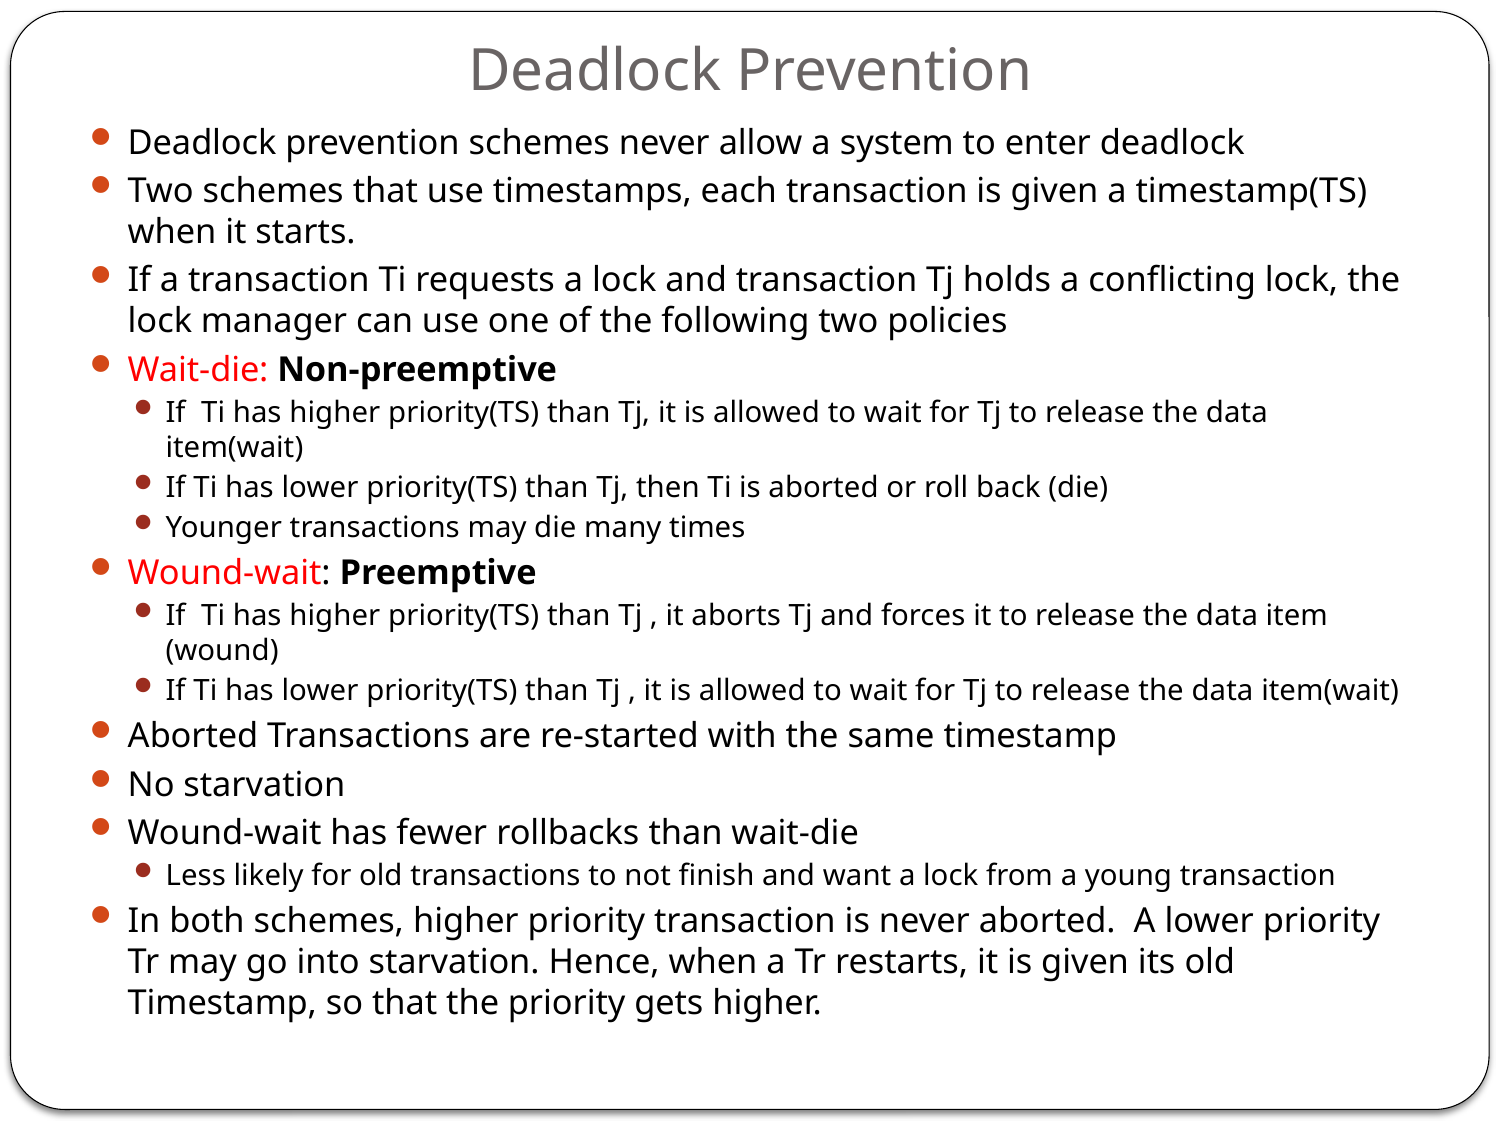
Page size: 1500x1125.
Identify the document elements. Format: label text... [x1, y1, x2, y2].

list Deadlock prevention schemes never allow a system to enter deadlock Two schemes that use timestamps, each transaction is given a timestamp(TS) when it starts. If a transaction Ti requests a lock and transaction Tj holds a conflicting lock, the lock manager can use one of the following two policies Wait-die: Non-preemptive If Ti has higher priority(TS) than Tj, it is allowed to wait for Tj to release the data item(wait) If Ti has lower priority(TS) than Tj, then Ti is aborted or roll back (die) Younger transactions may die many times Wound-wait: Preemptive If Ti has higher priority(TS) than Tj , it aborts Tj and forces it to release the data item (wound) If Ti has lower priority(TS) than Tj , it is allowed to wait for Tj to release the data item(wait) Aborted Transactions are re-started with the same timestamp No starvation Wound-wait has fewer rollbacks than wait-die Less likely for old transactions to not finish and want a lock from a young transaction In both schemes, higher priority transaction is never aborted. A lower priority Tr may go into starvation. Hence, when a Tr restarts, it is given its old Timestamp, so that the priority gets higher. [75, 112, 1425, 1075]
title Deadlock Prevention [75, 24, 1425, 112]
